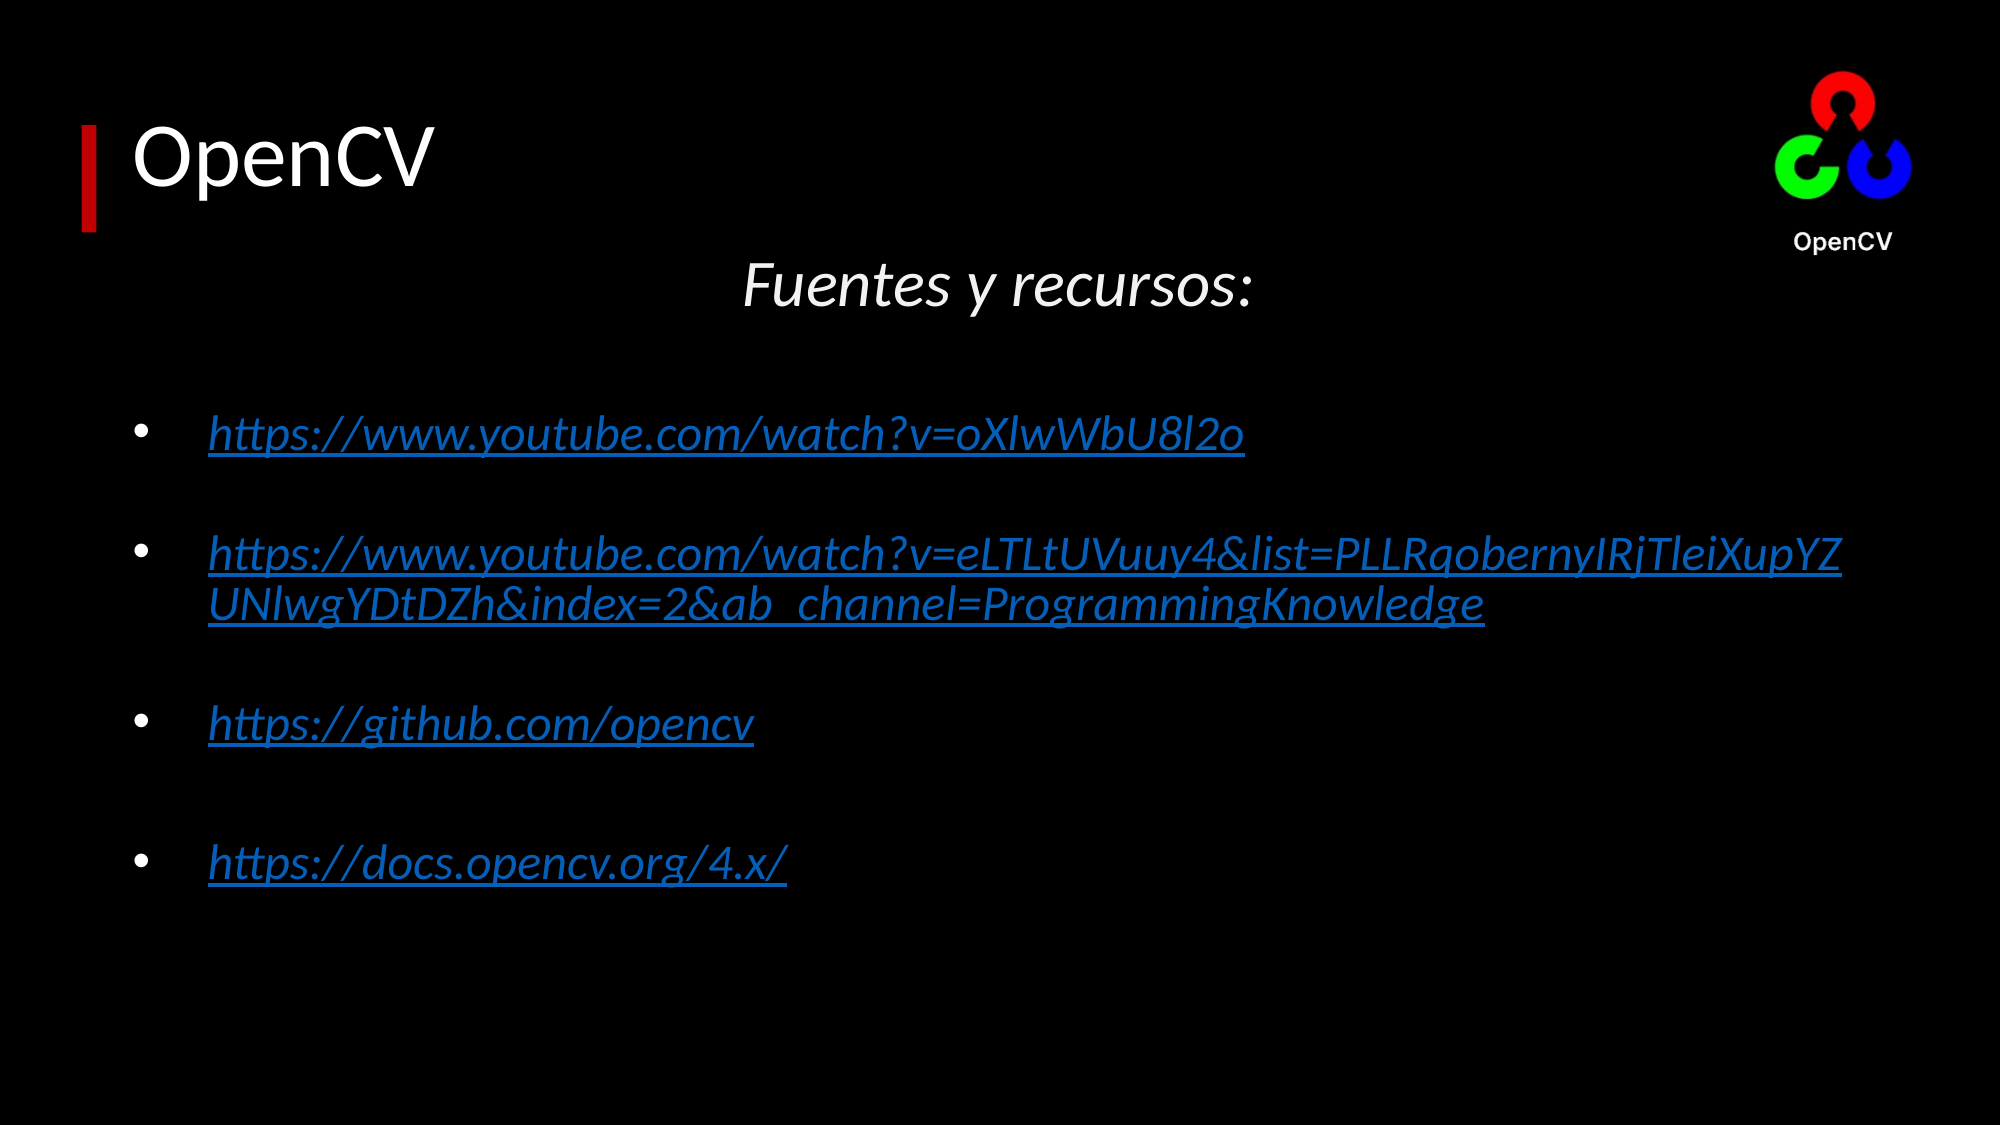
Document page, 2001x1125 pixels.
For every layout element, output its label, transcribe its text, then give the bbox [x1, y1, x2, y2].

text_box Fuentes y recursos: https://www.youtube.com/watch?v=oXlwWbU8l2o https://www.youtube.com/watch?v=eLTLtUVuuy4&list=PLLRqobernyIRjTleiXupYZUNlwgYDtDZh&index=2&ab_channel=ProgrammingKnowledge https://github.com/opencv https://docs.opencv.org/4.x/ [117, 232, 1880, 908]
title OpenCV [117, 47, 1843, 232]
picture [1751, 50, 1934, 276]
text_box [81, 125, 97, 233]
